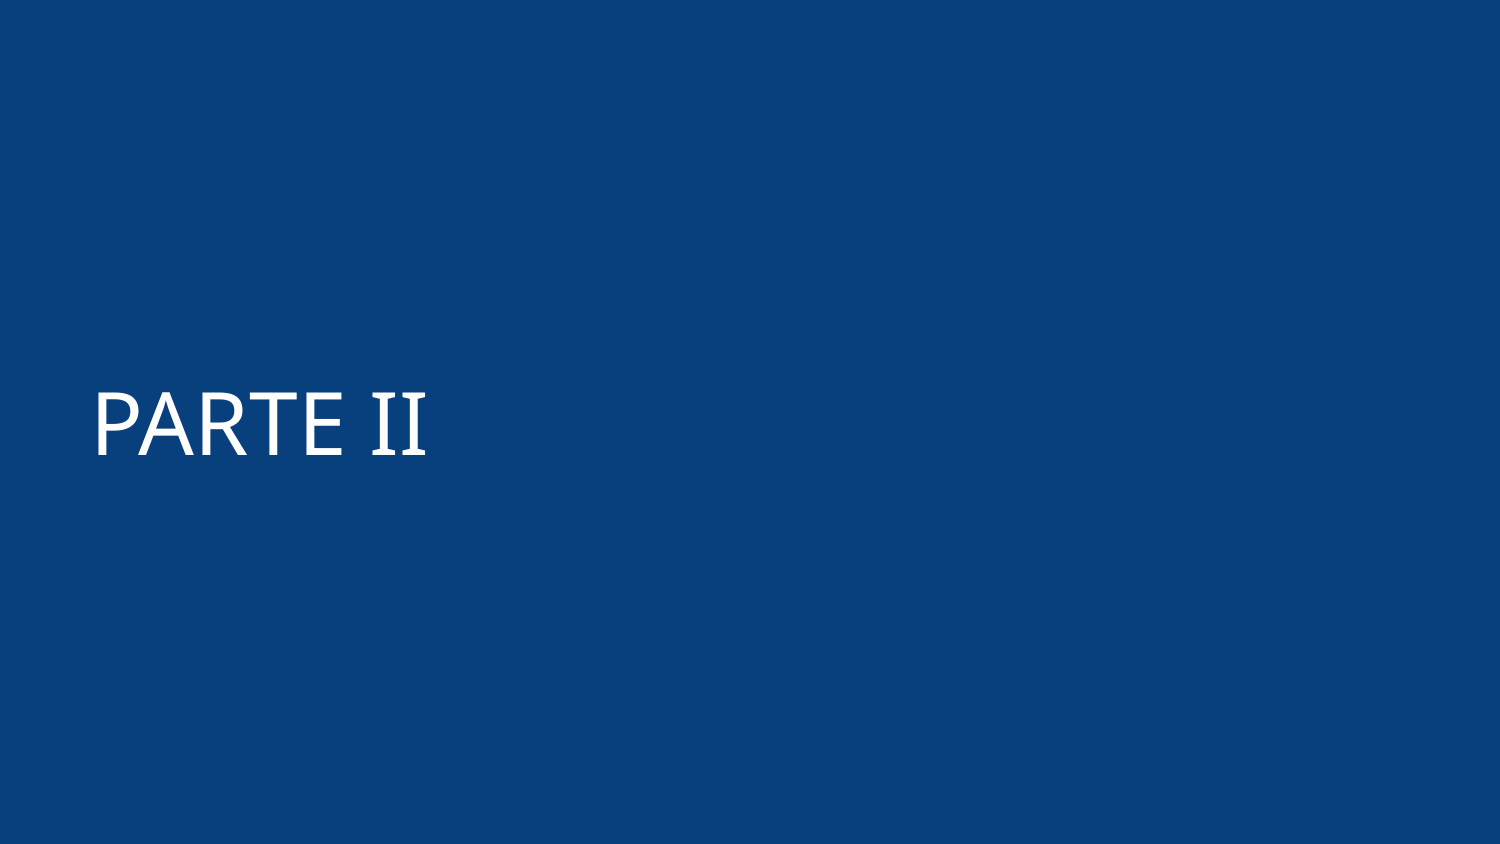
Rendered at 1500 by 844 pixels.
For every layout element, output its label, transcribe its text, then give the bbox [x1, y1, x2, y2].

title PARTE II [75, 338, 1425, 505]
